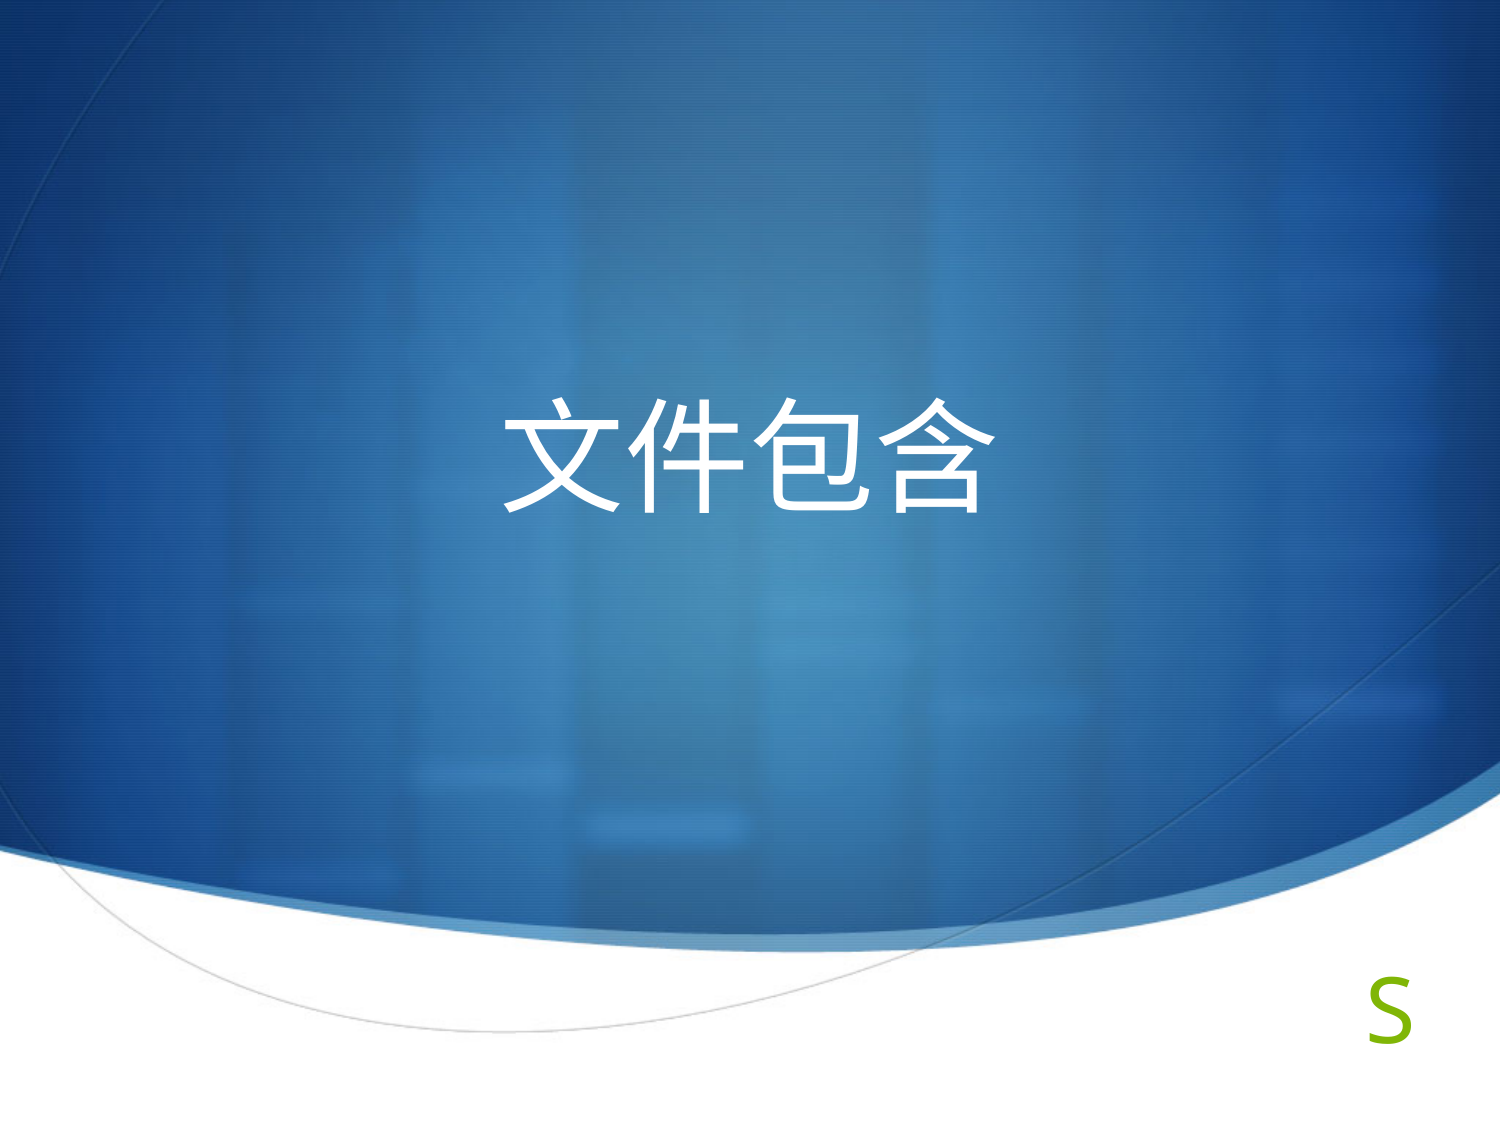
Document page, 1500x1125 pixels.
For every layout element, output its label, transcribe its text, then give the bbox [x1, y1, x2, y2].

picture [0, 0, 1500, 1125]
title 文件包含 [75, 212, 1425, 529]
